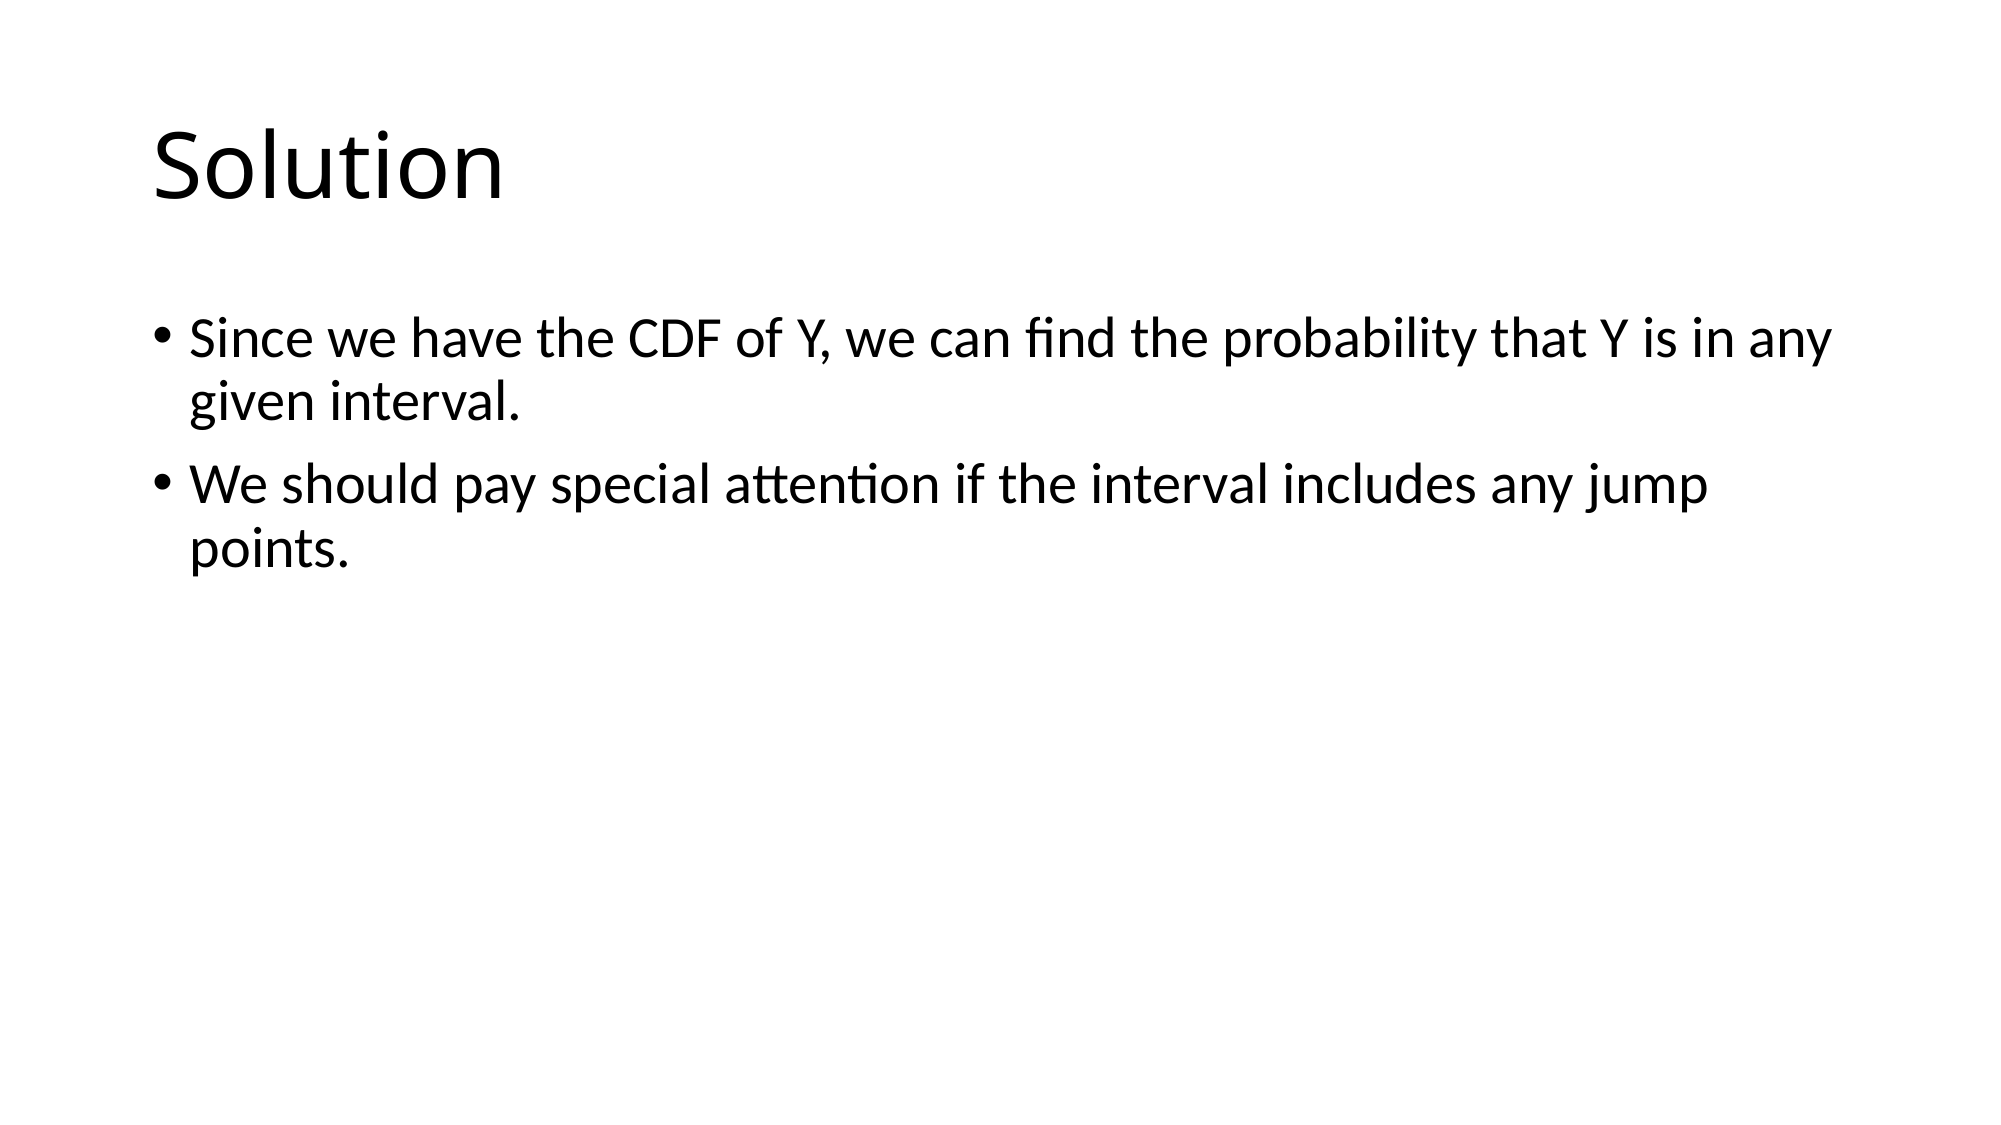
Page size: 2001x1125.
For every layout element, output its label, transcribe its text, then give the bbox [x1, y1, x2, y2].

list Since we have the CDF of Y, we can find the probability that Y is in any given interval. We should pay special attention if the interval includes any jump points. [137, 299, 1863, 1014]
title Solution [137, 59, 1863, 278]
